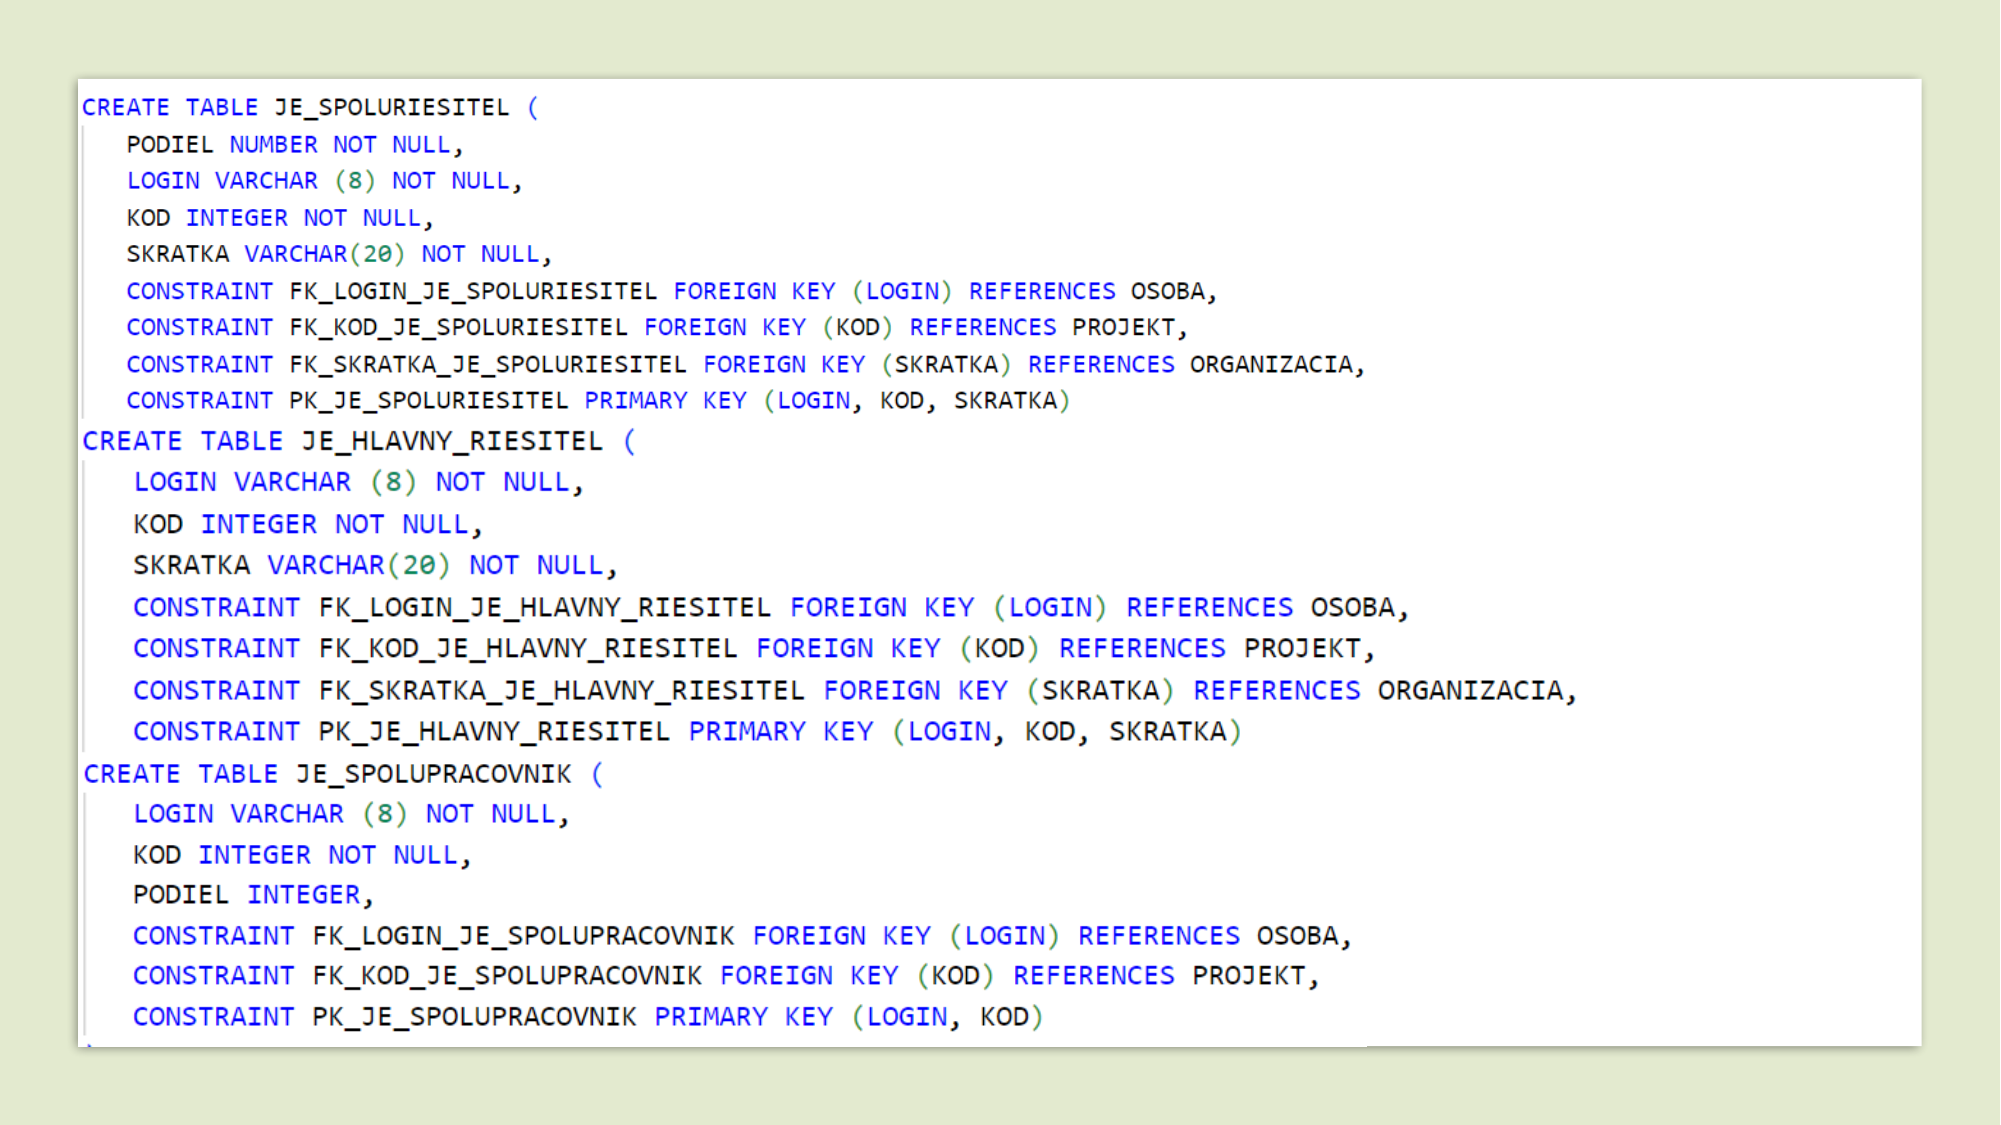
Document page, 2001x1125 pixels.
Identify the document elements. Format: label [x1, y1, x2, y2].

text_box [0, 0, 2000, 1125]
picture [77, 91, 1584, 1047]
text_box [77, 77, 1923, 1048]
